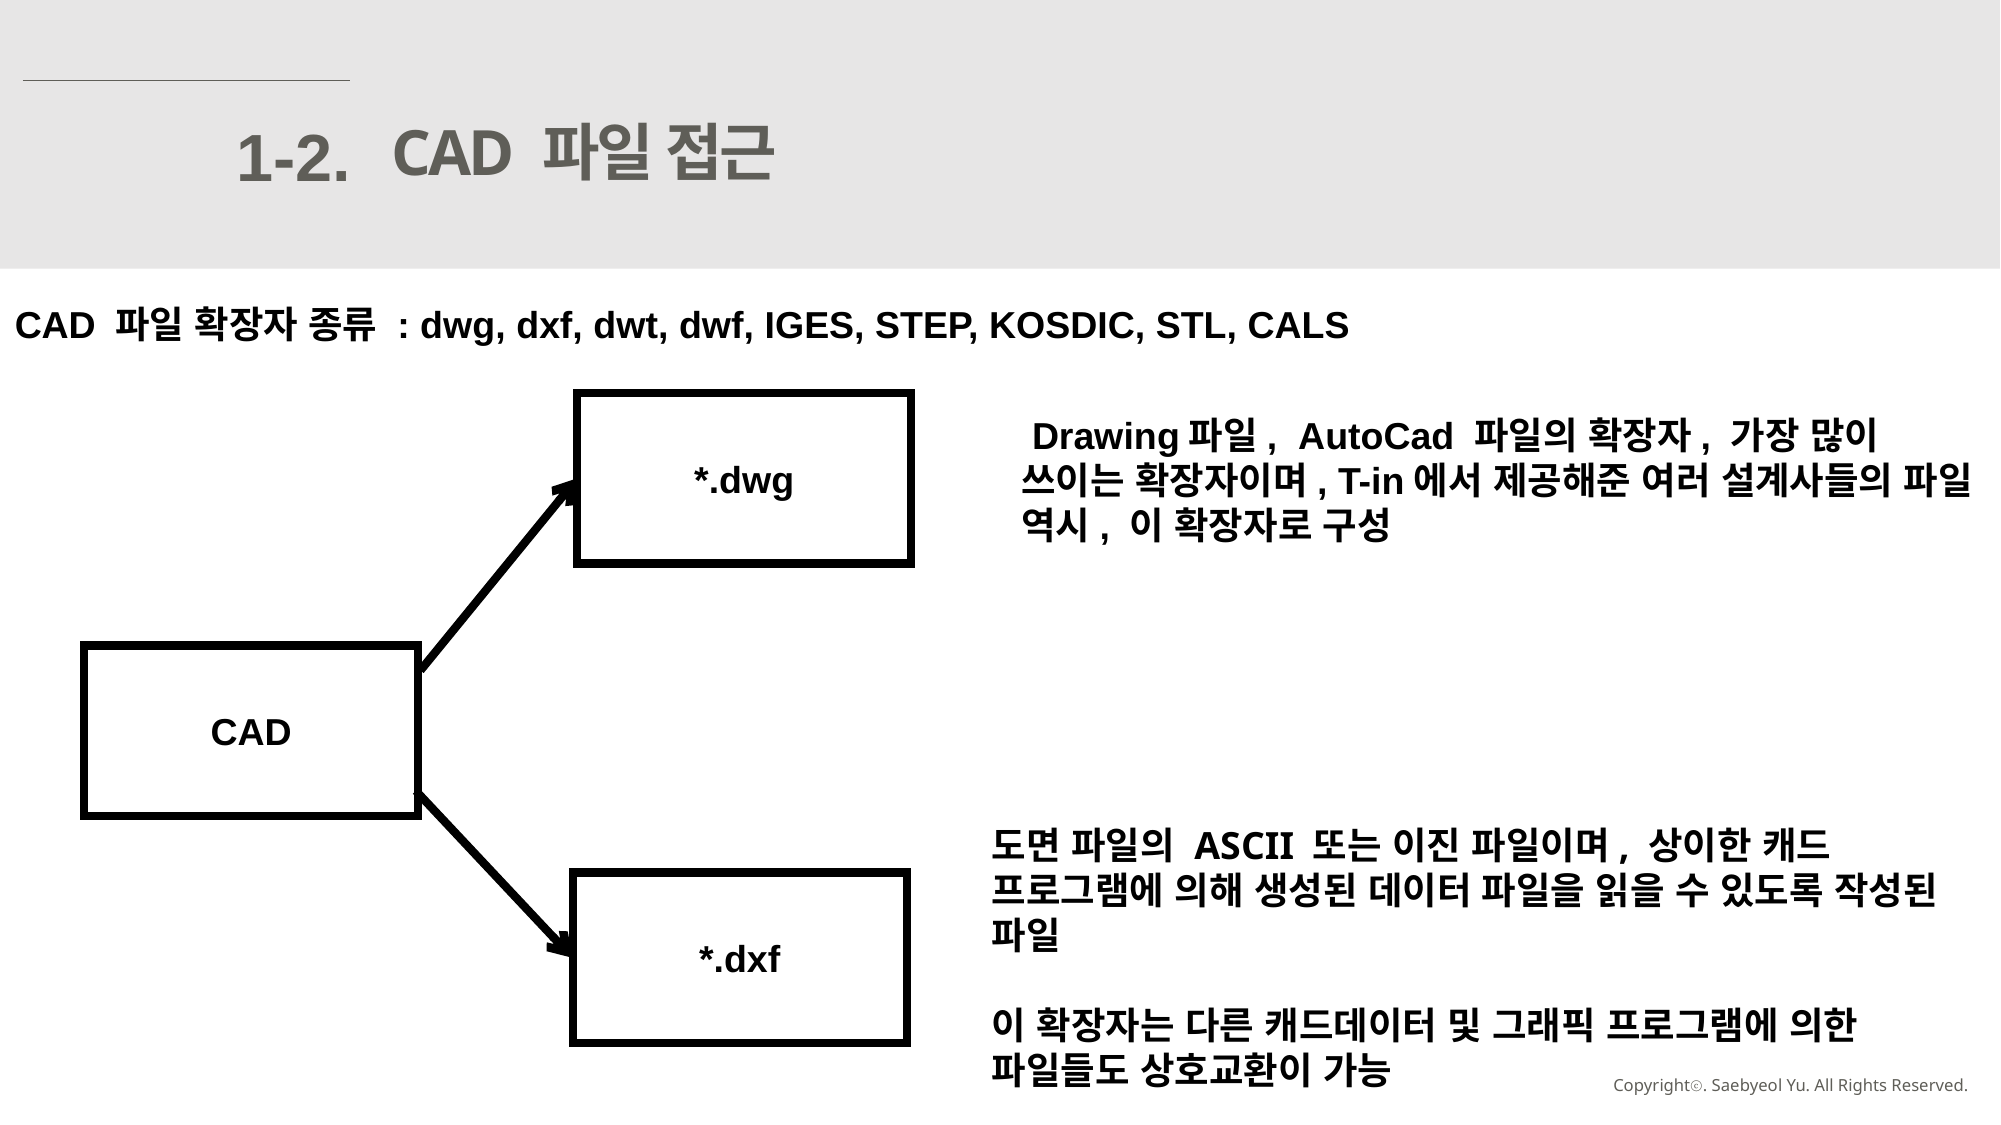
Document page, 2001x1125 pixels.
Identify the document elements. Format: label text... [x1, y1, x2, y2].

text_box 1-2. [221, 106, 366, 202]
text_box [420, 478, 578, 671]
text_box *.dxf [572, 872, 908, 1044]
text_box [415, 790, 573, 958]
text_box Drawing파일, AutoCad 파일의 확장자, 가장 많이 쓰이는 확장자이며, T-in에서 제공해준 여러 설계사들의 파일 역시, 이 확장자로 구성 [1006, 356, 2000, 603]
text_box *.dwg [576, 392, 912, 565]
text_box 도면 파일의 ASCII 또는 이진 파일이며, 상이한 캐드 프로그램에 의해 생성된 데이터 파일을 읽을 수 있도록 작성된 파일 이 확장자는 다른 캐드데이터 및 그래픽 프로그램에 의한 파일들도 상호교환이 가능 [976, 833, 2000, 1080]
text_box CAD 파일 확장자 종류 : dwg, dxf, dwt, dwf, IGES, STEP, KOSDIC, STL, CALS [0, 293, 2000, 354]
text_box [0, 0, 2000, 270]
text_box CAD [83, 644, 419, 817]
text_box CAD 파일 접근 [376, 105, 793, 196]
